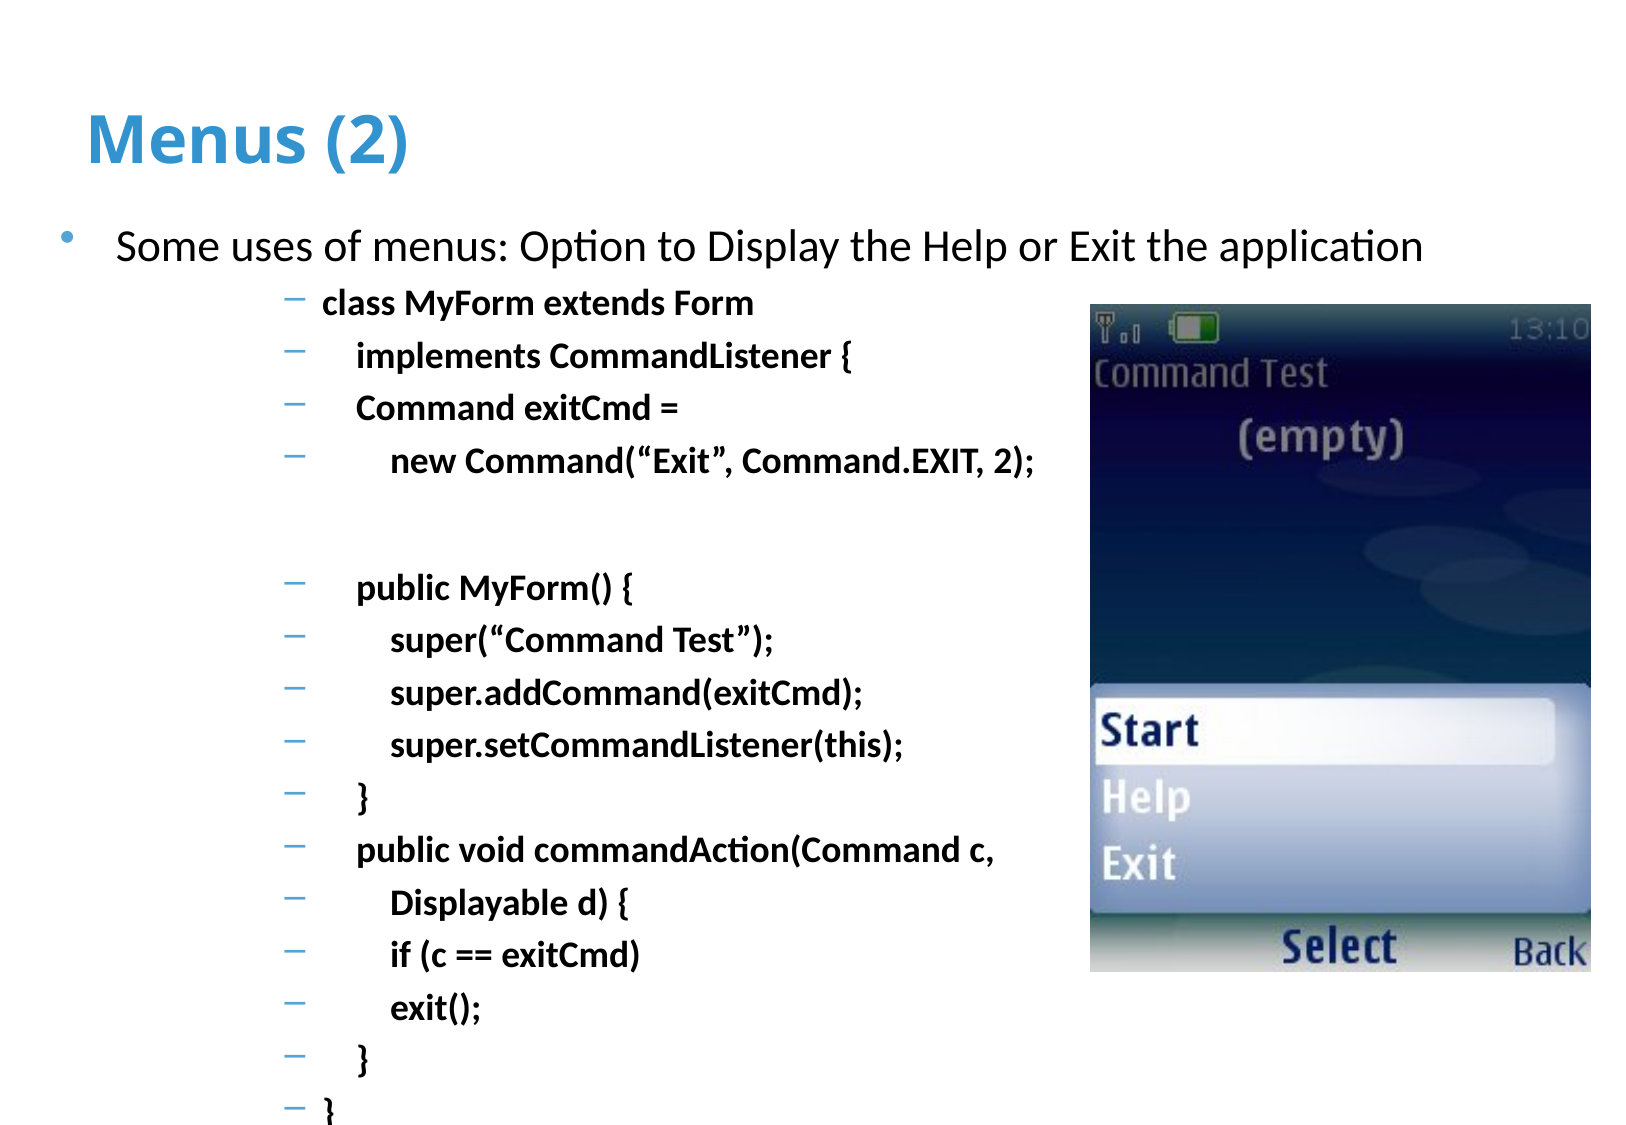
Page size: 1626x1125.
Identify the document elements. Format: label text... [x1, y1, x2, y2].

picture [1089, 304, 1591, 972]
title Menus (2) [70, 44, 1556, 185]
list Some uses of menus: Option to Display the Help or Exit the application class MyForm extends Form implements CommandListener { Command exitCmd = new Command(“Exit”, Command.EXIT, 2); public MyForm() { super(“Command Test”); super.addCommand(exitCmd); super.setCommandListener(this); } public void commandAction(Command c, Displayable d) { if (c == exitCmd) exit(); } } [44, 207, 1581, 941]
